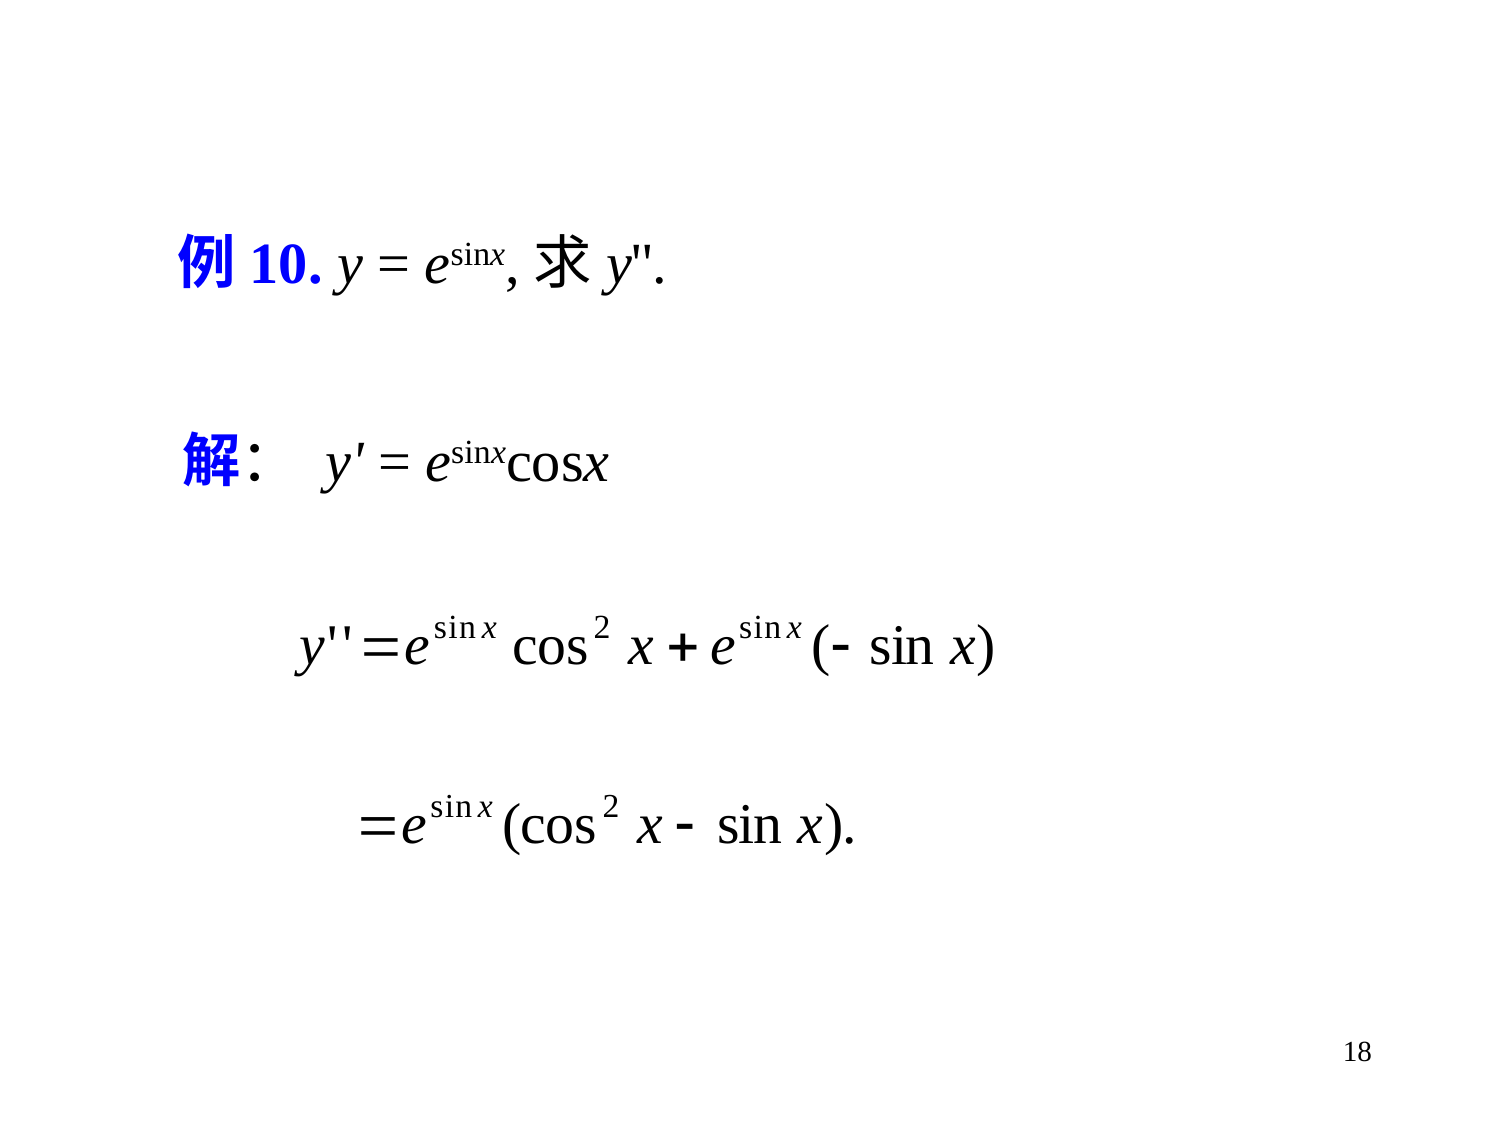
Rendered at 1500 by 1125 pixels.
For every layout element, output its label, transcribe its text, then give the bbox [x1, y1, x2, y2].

slide_number 18 [1074, 1024, 1388, 1100]
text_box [284, 601, 1008, 689]
text_box 例10. y = esinx,求y''. [162, 217, 830, 303]
text_box 解： y' = esinxcosx [167, 415, 625, 501]
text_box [346, 780, 867, 868]
